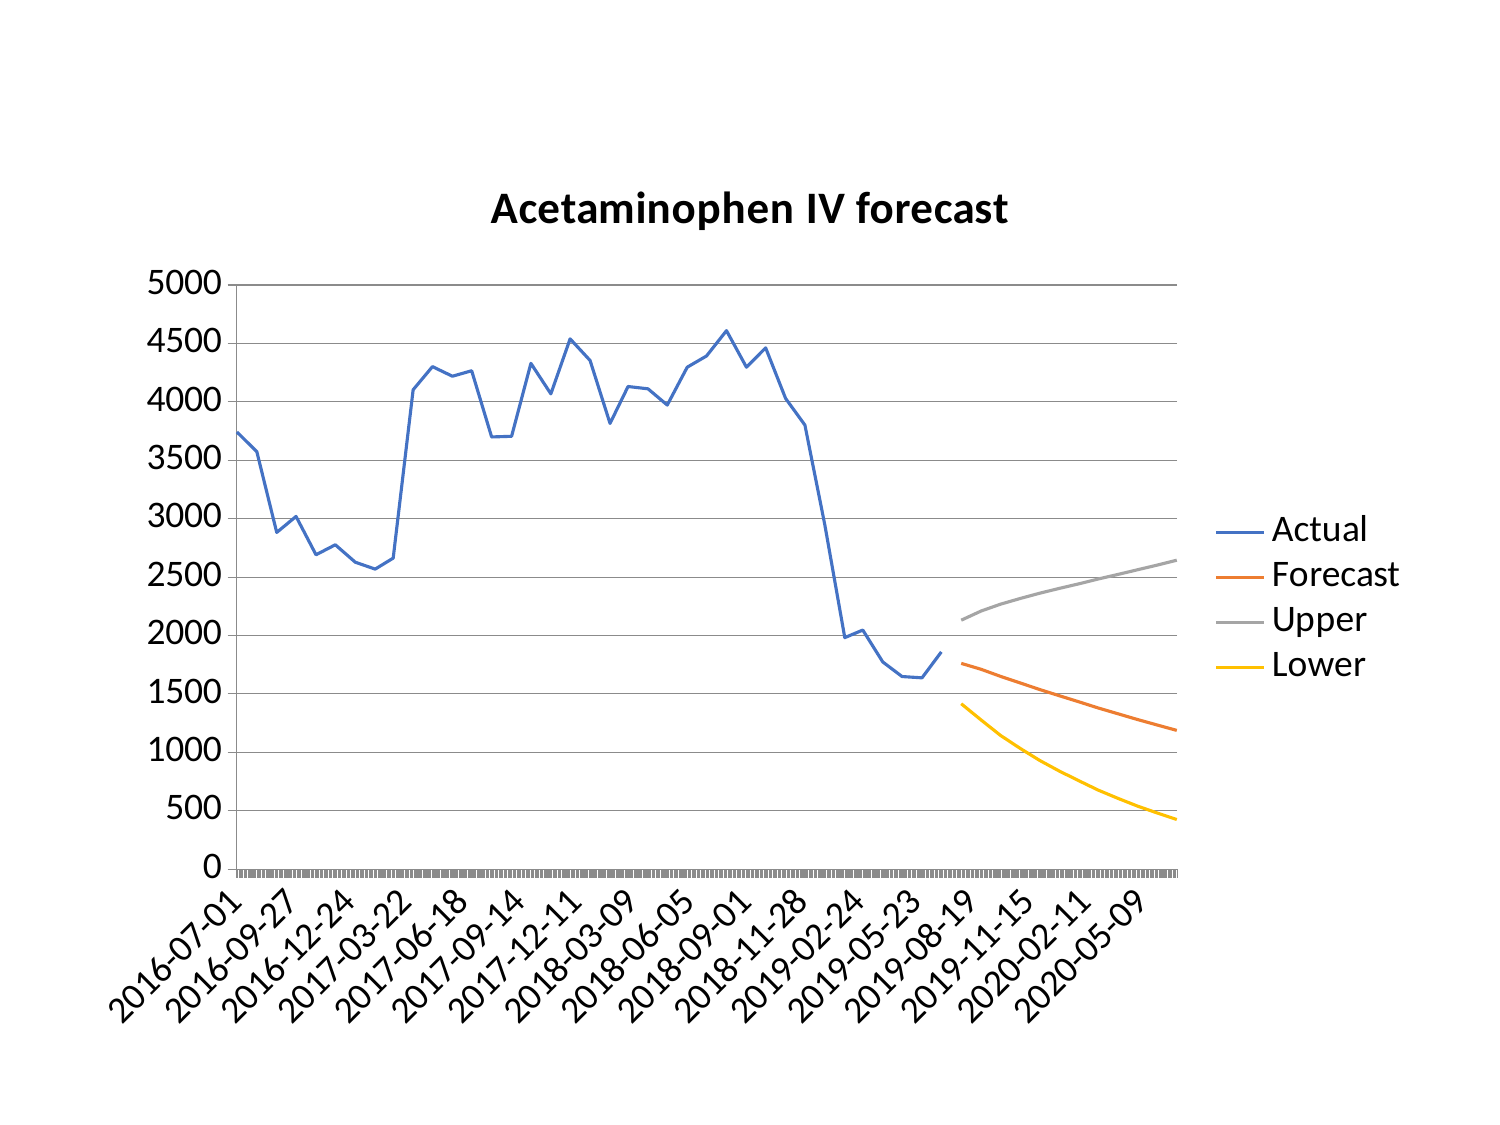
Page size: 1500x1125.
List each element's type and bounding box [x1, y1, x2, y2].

chart [74, 149, 1425, 1050]
